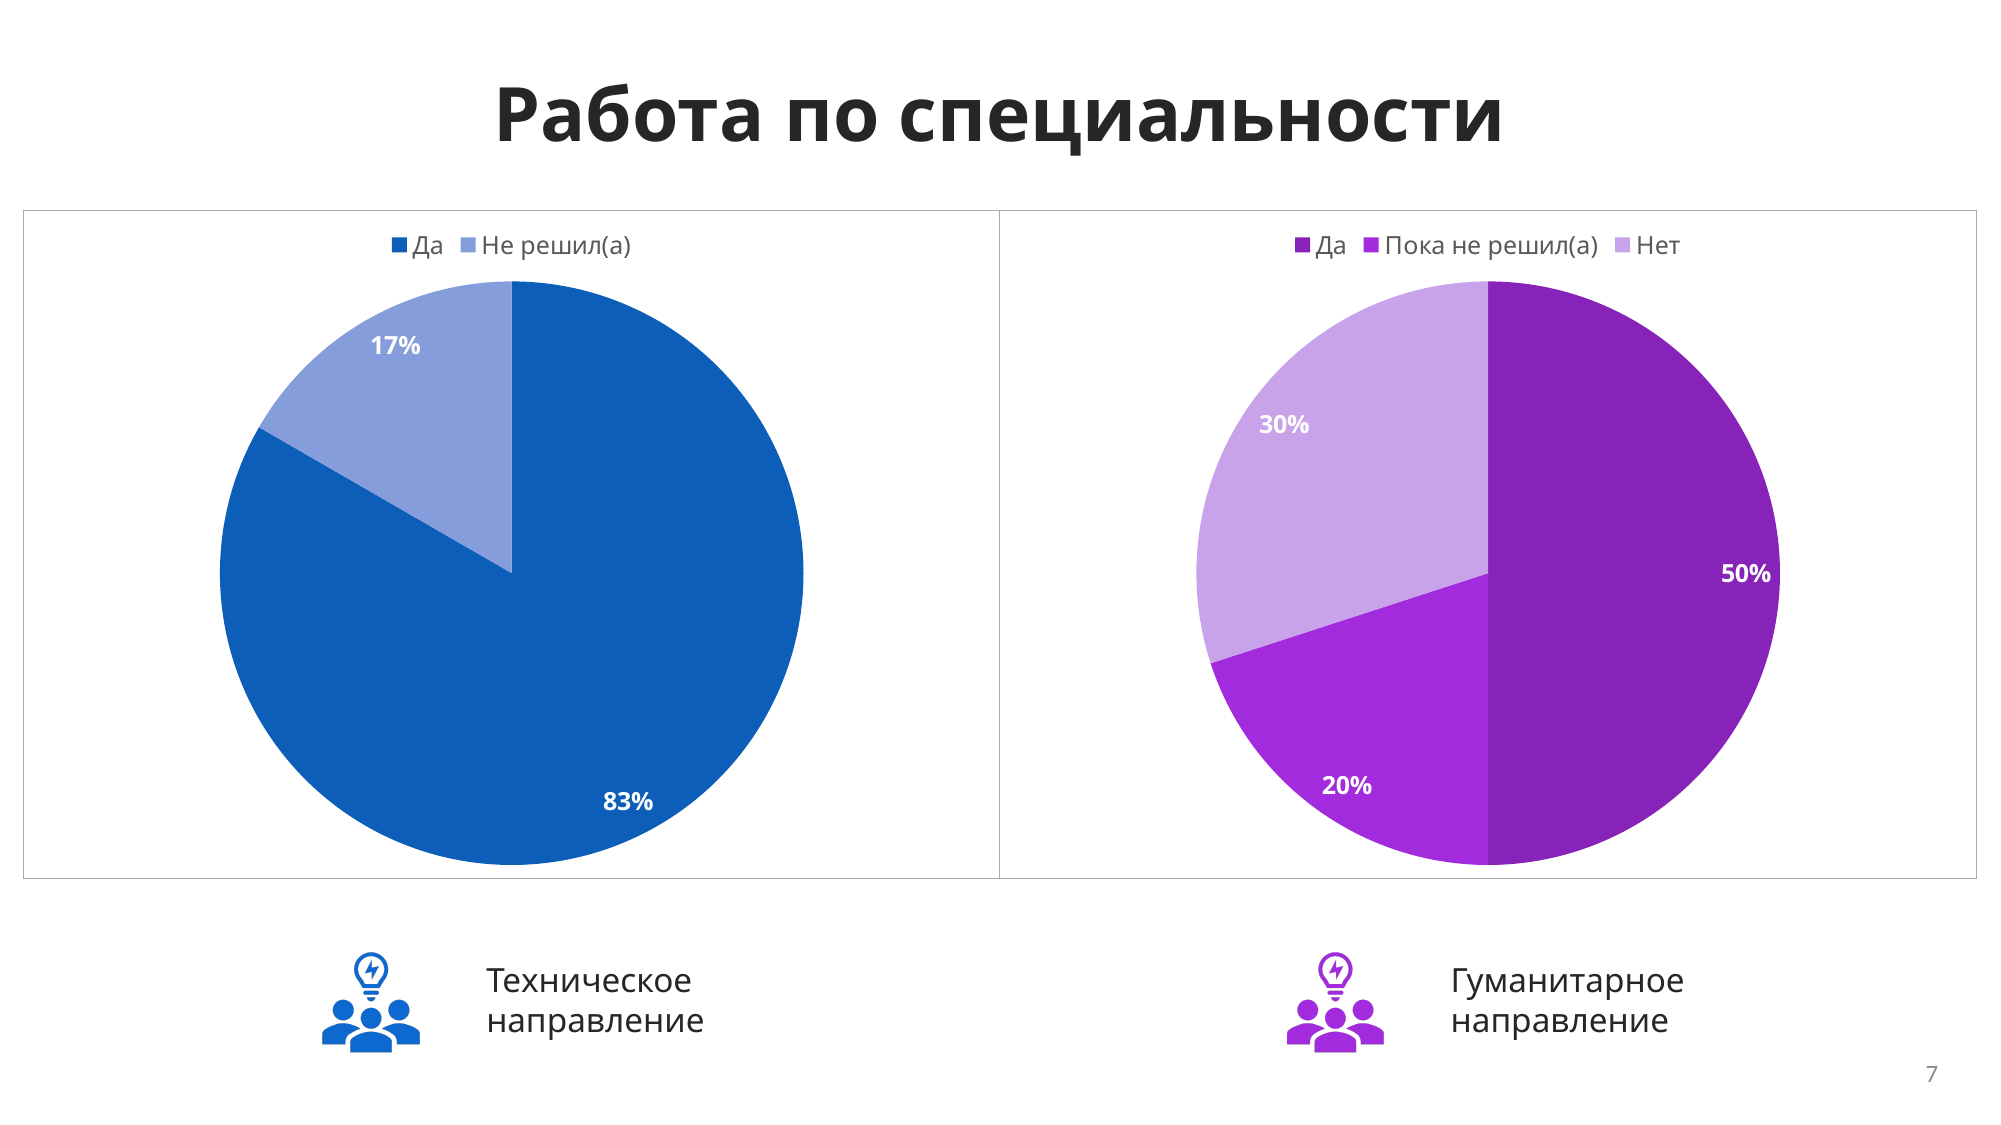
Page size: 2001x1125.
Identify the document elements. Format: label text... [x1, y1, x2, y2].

picture [1271, 938, 1399, 1067]
text_box 7 [1852, 1042, 1954, 1103]
picture [306, 938, 435, 1067]
text_box Техническое направление [471, 952, 818, 1047]
chart [23, 210, 1977, 879]
text_box Гуманитарное направление [1435, 952, 1782, 1047]
text_box Работа по специальности [0, 69, 2000, 176]
